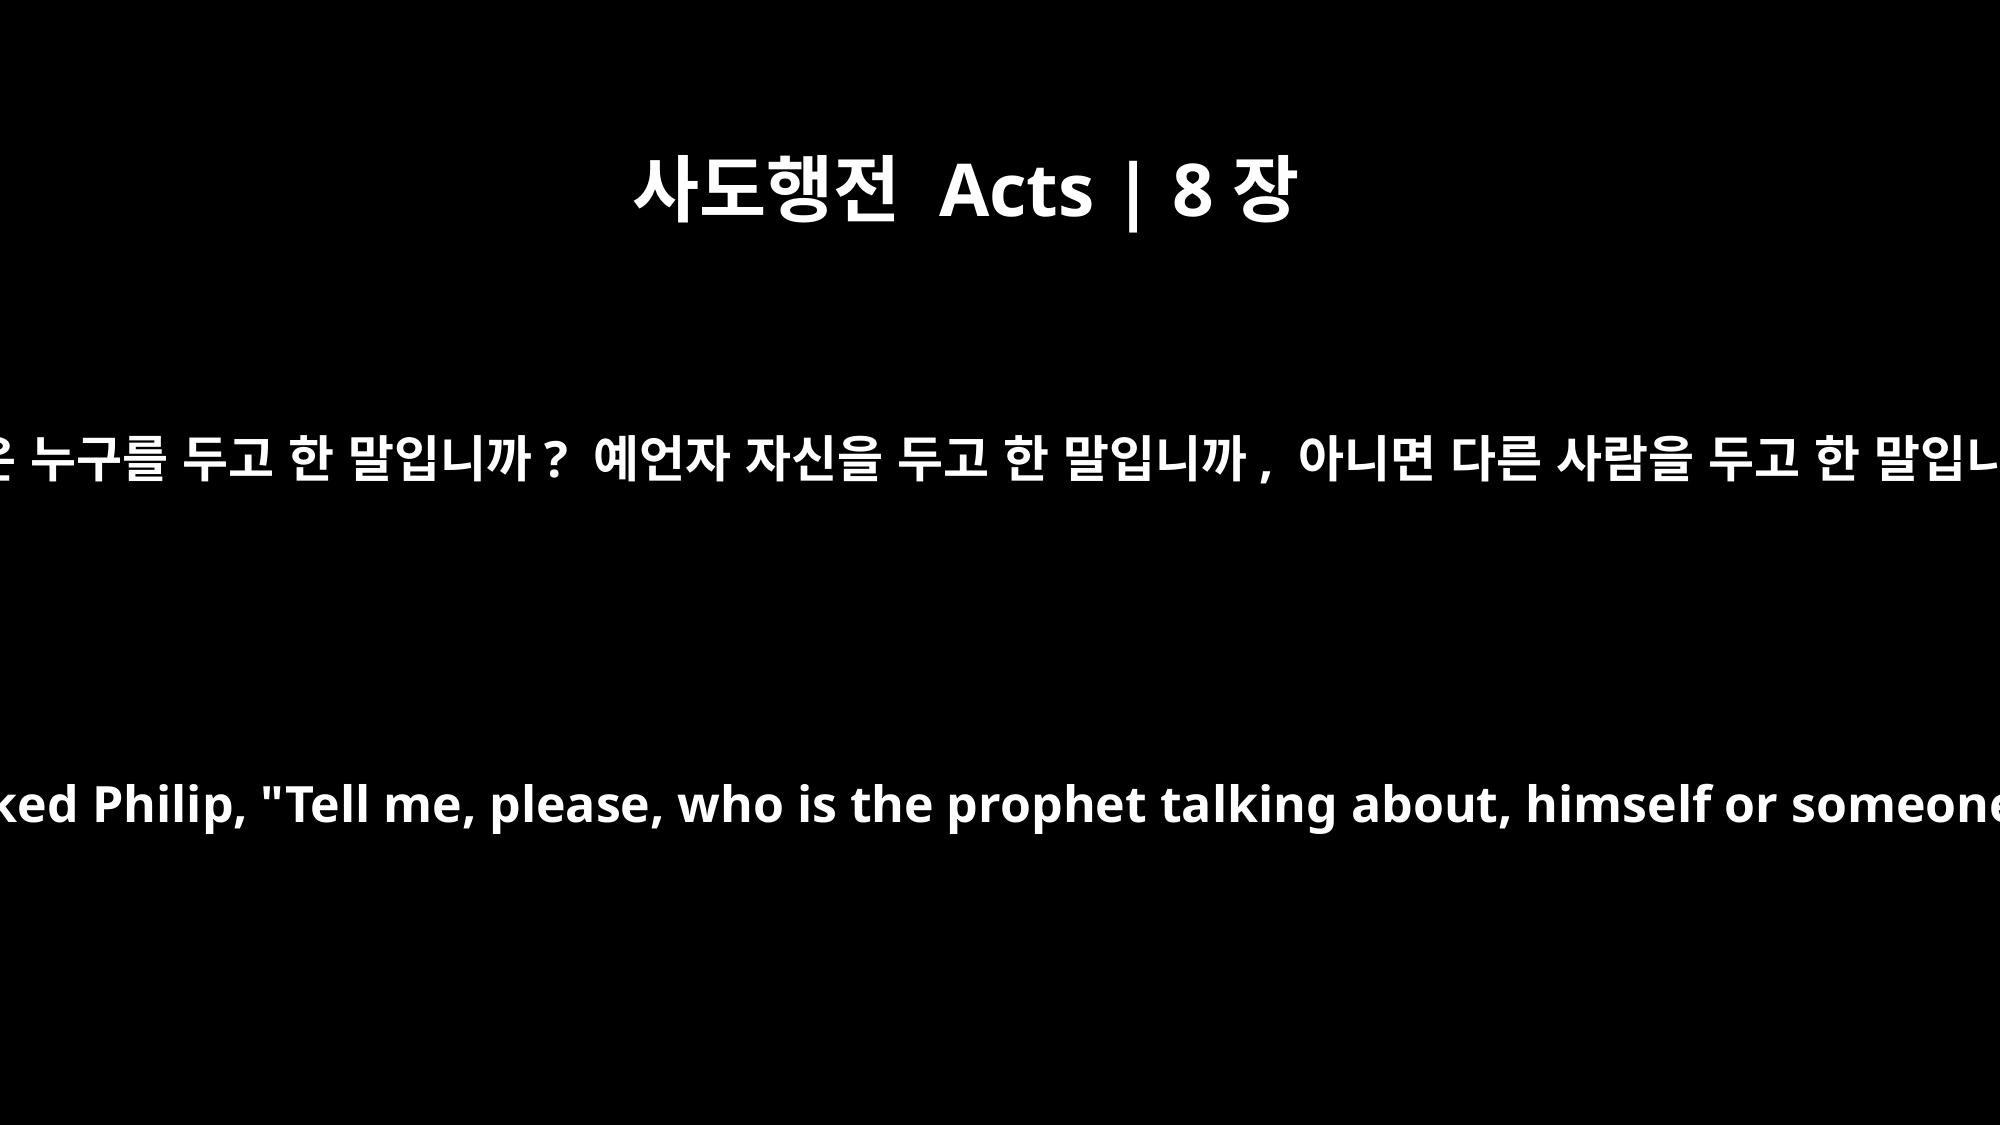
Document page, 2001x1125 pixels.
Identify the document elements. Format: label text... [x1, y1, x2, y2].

text_box The eunuch asked Philip, "Tell me, please, who is the prophet talking about, himself or someone else?" [0, 764, 2000, 840]
text_box 사도행전 Acts | 8장 [617, 136, 1315, 239]
text_box 34 그 내시가 빌립에게 “이 말은 누구를 두고 한 말입니까? 예언자 자신을 두고 한 말입니까, 아니면 다른 사람을 두고 한 말입니까?”라고 물었습니다. [0, 359, 2000, 495]
